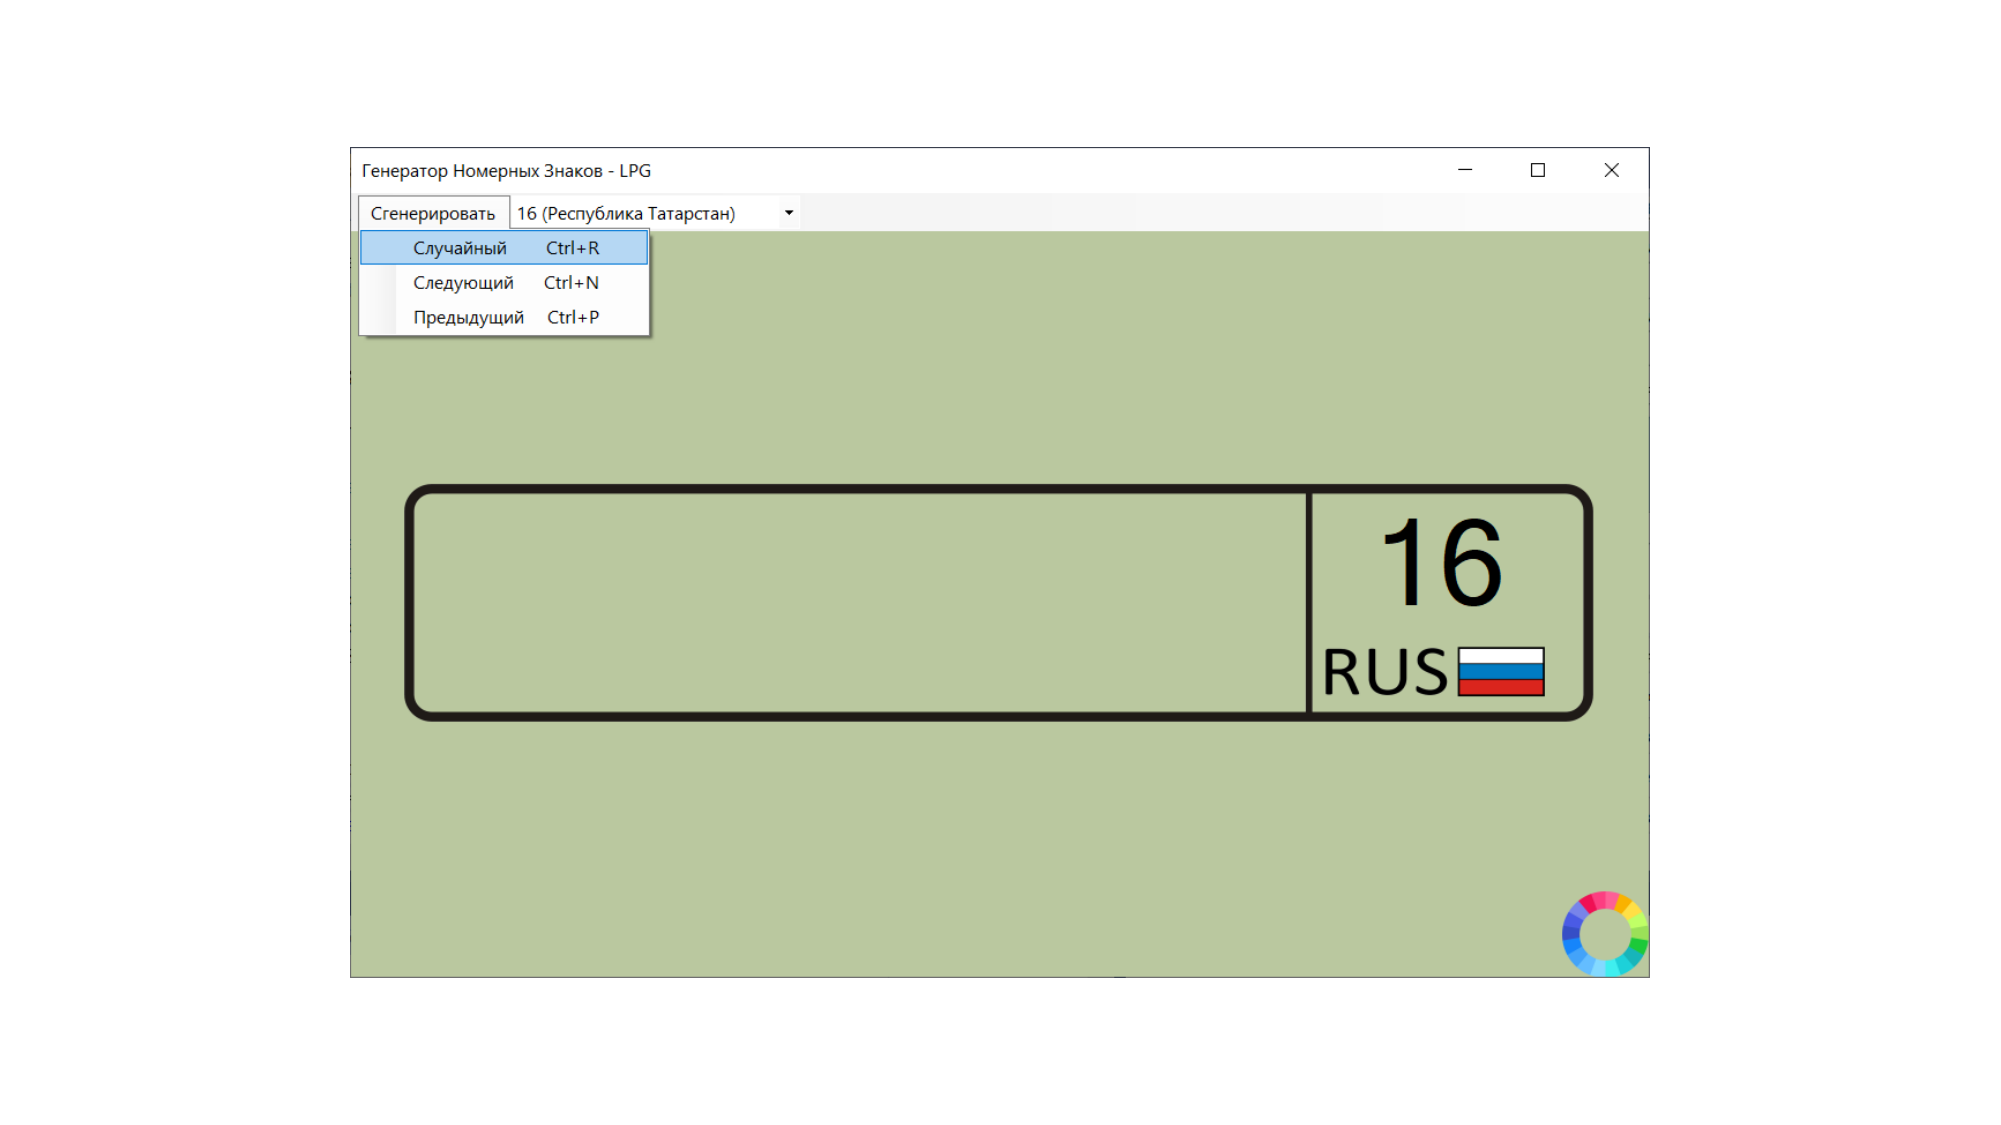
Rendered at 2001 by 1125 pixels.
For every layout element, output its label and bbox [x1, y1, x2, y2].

picture [350, 147, 1650, 978]
